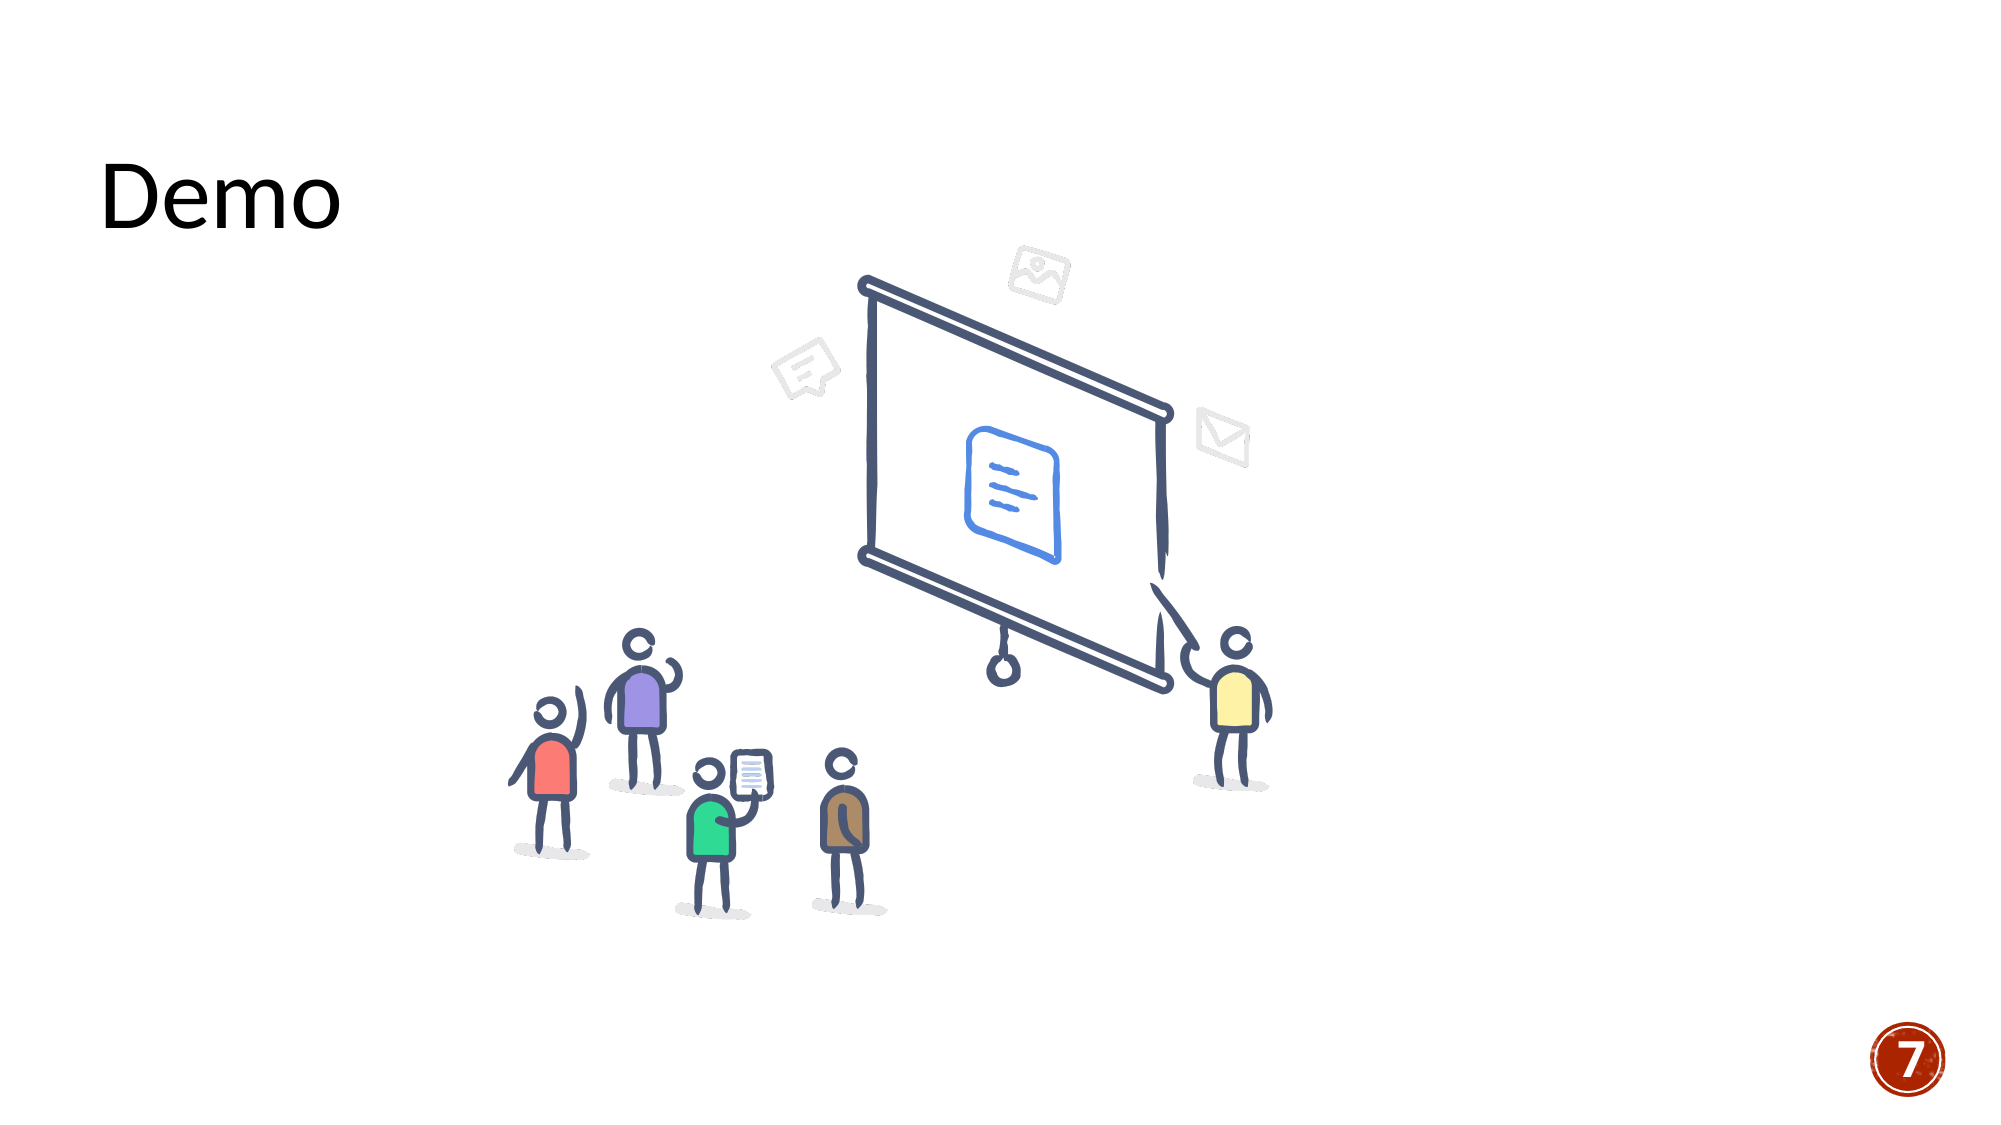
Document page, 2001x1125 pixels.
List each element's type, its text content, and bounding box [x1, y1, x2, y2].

text_box Demo [97, 126, 1438, 249]
slide_number 7 [1885, 1027, 1925, 1125]
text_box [507, 244, 1274, 921]
picture [1877, 1039, 1885, 1080]
picture [1869, 1021, 1946, 1097]
picture [1925, 1034, 1939, 1085]
